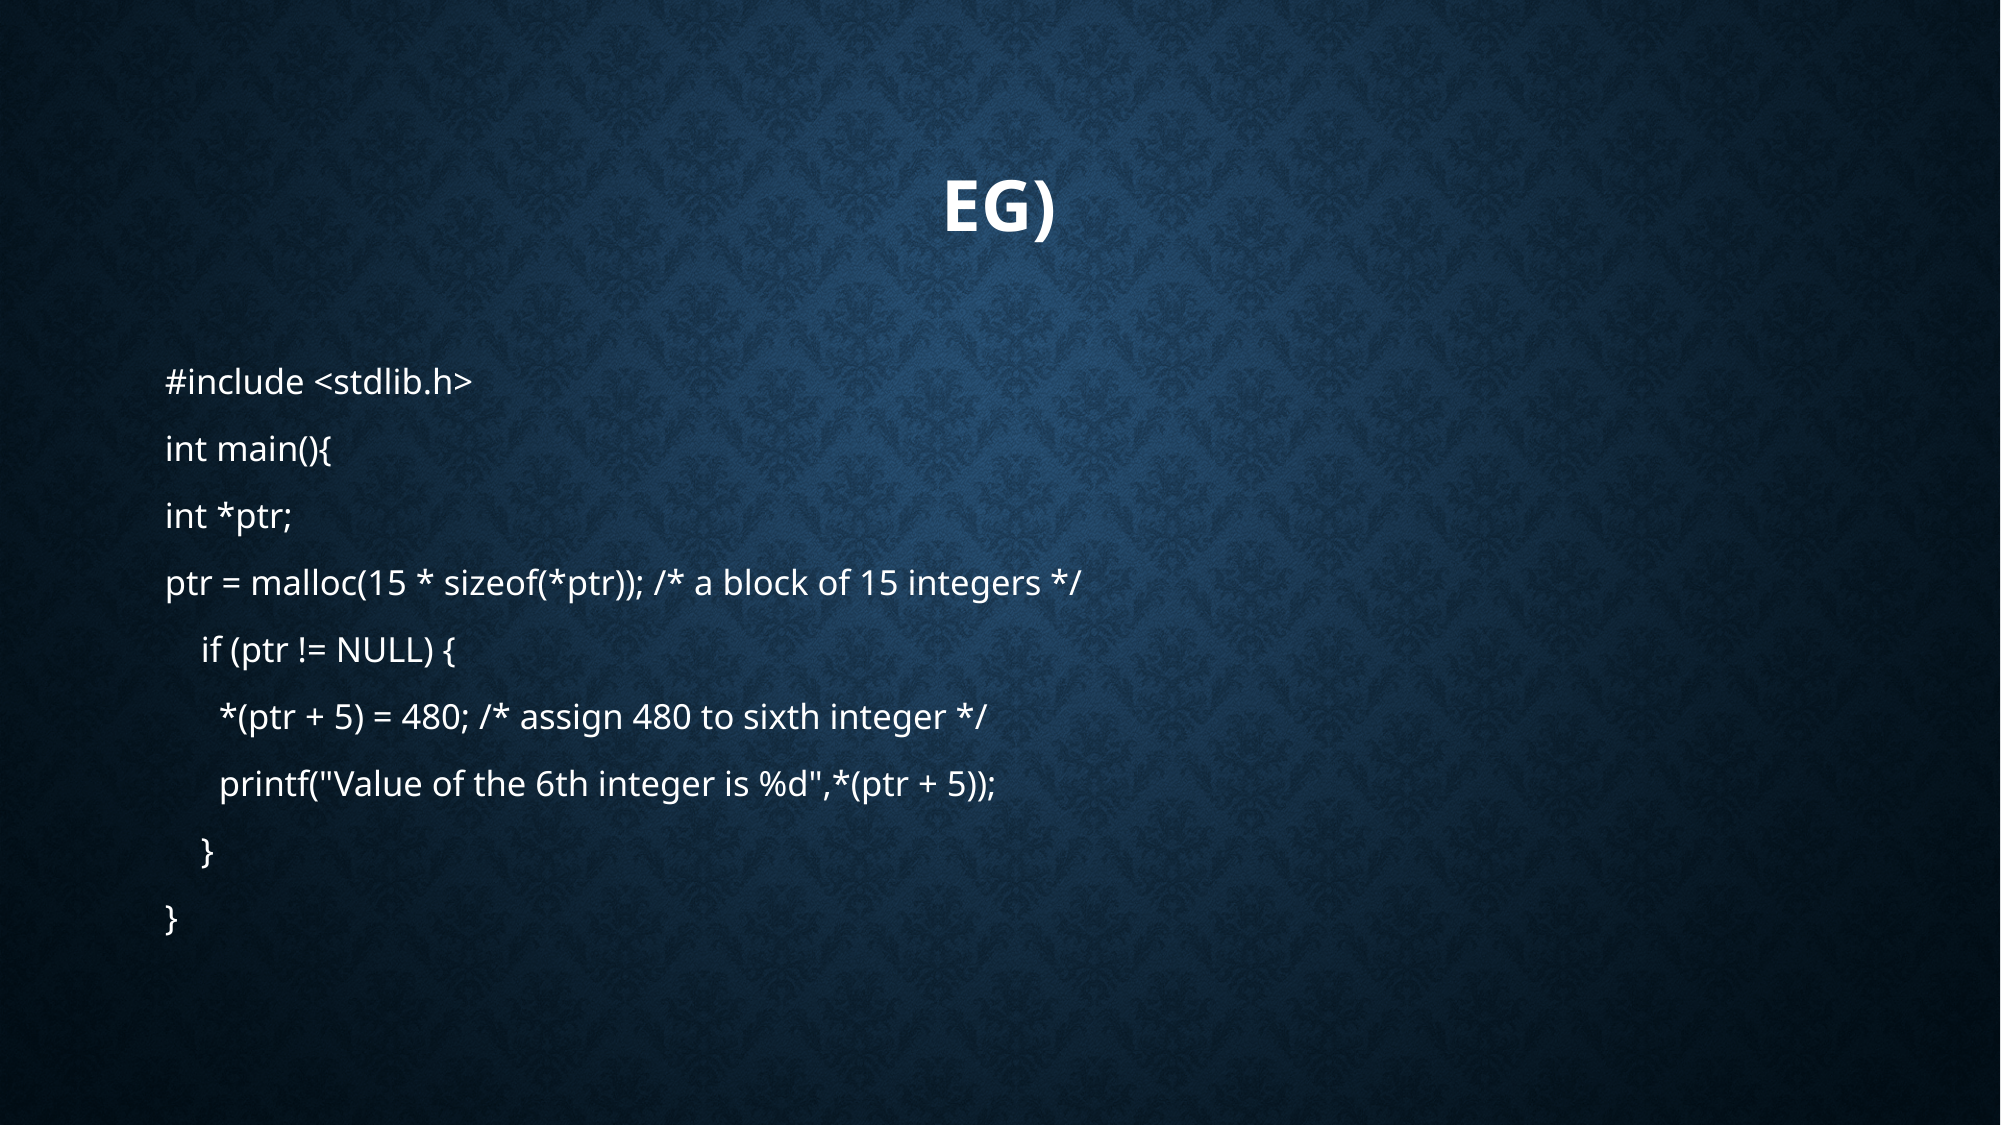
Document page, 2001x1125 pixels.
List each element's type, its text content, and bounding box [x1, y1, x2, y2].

list #include <stdlib.h> int main(){ int *ptr; ptr = malloc(15 * sizeof(*ptr)); /* a block of 15 integers */ if (ptr != NULL) { *(ptr + 5) = 480; /* assign 480 to sixth integer */ printf("Value of the 6th integer is %d",*(ptr + 5)); } } [149, 343, 1849, 950]
title EG) [149, 99, 1849, 318]
